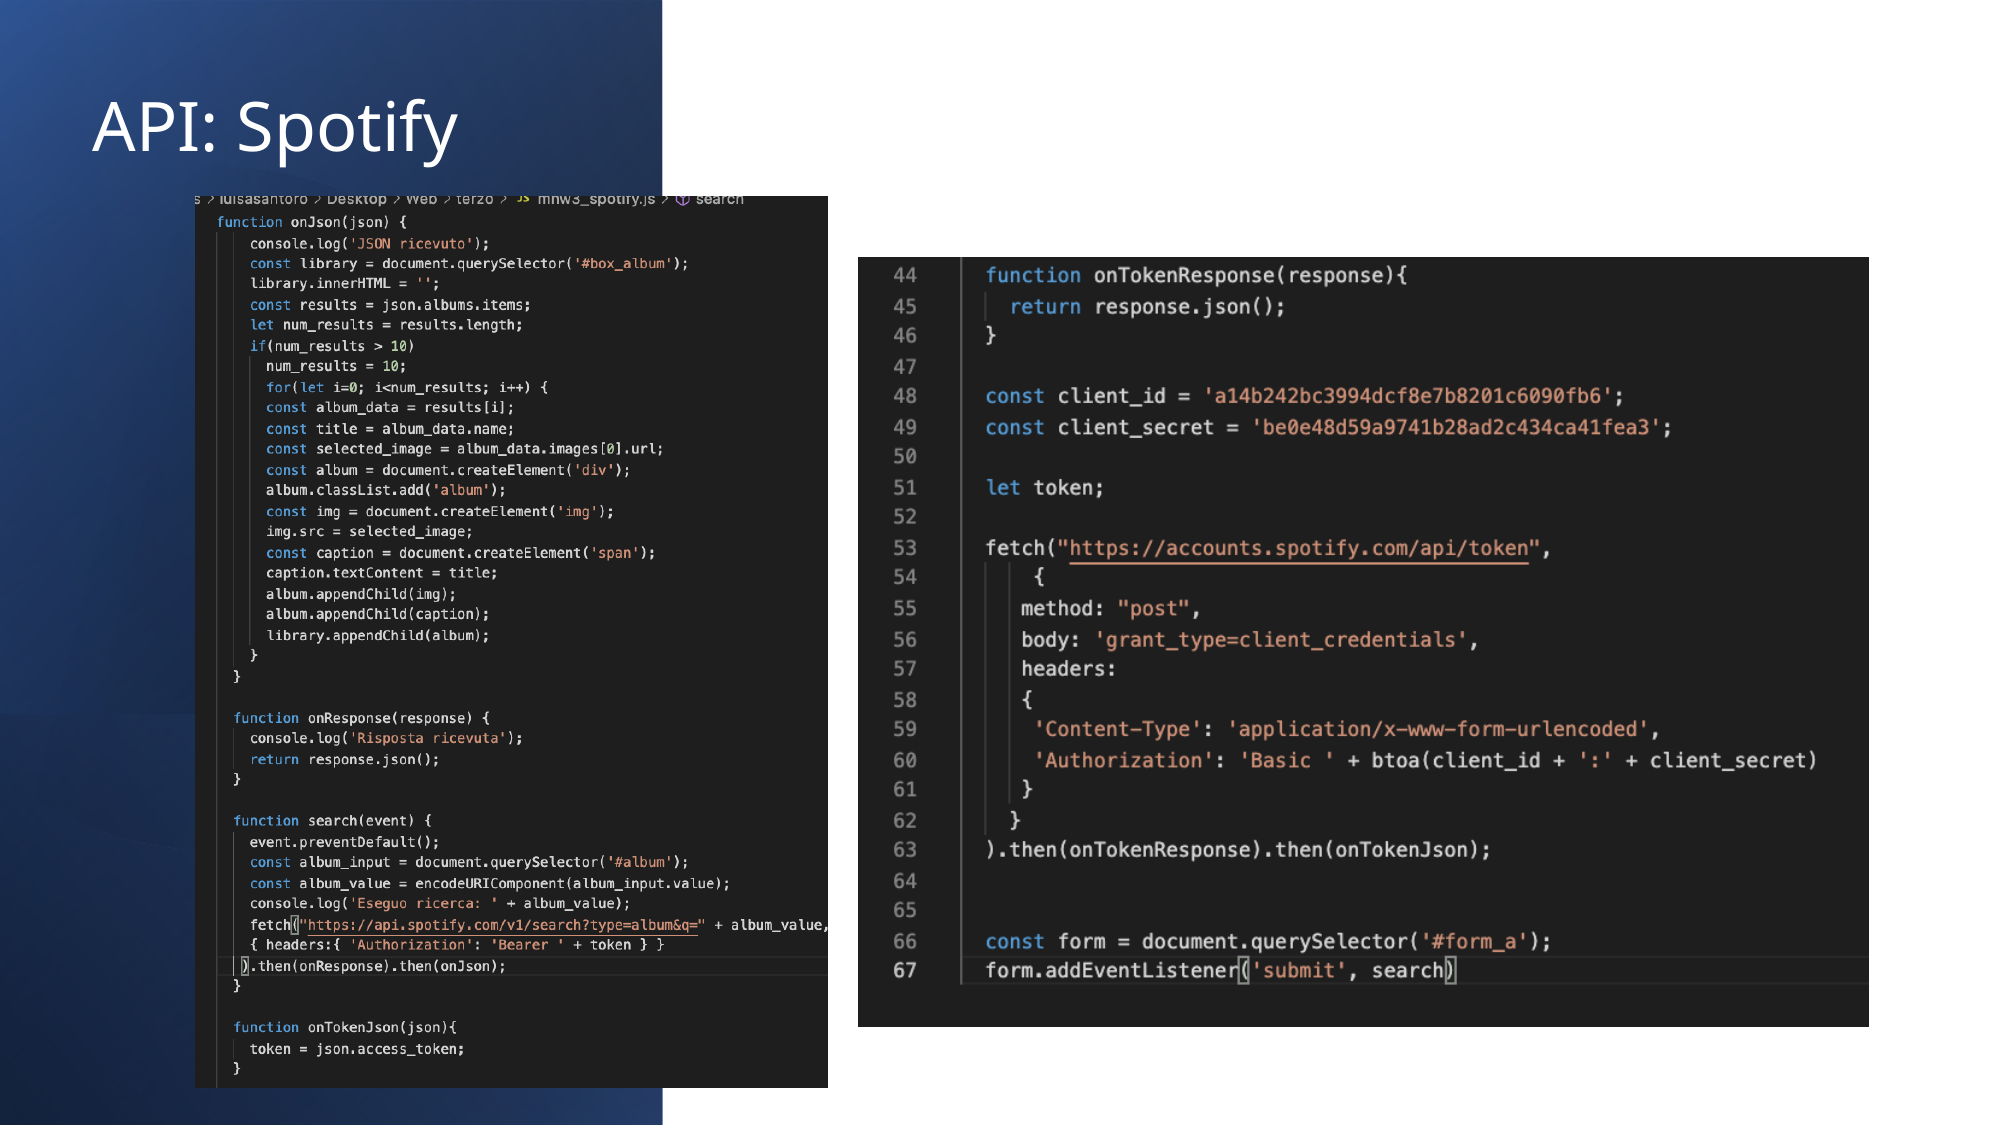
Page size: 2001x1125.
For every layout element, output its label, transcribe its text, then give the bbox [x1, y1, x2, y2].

picture [858, 257, 1869, 1027]
title API: Spotify [69, 37, 600, 174]
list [195, 196, 827, 1088]
text_box [663, 0, 2000, 1125]
text_box [0, 0, 663, 1124]
